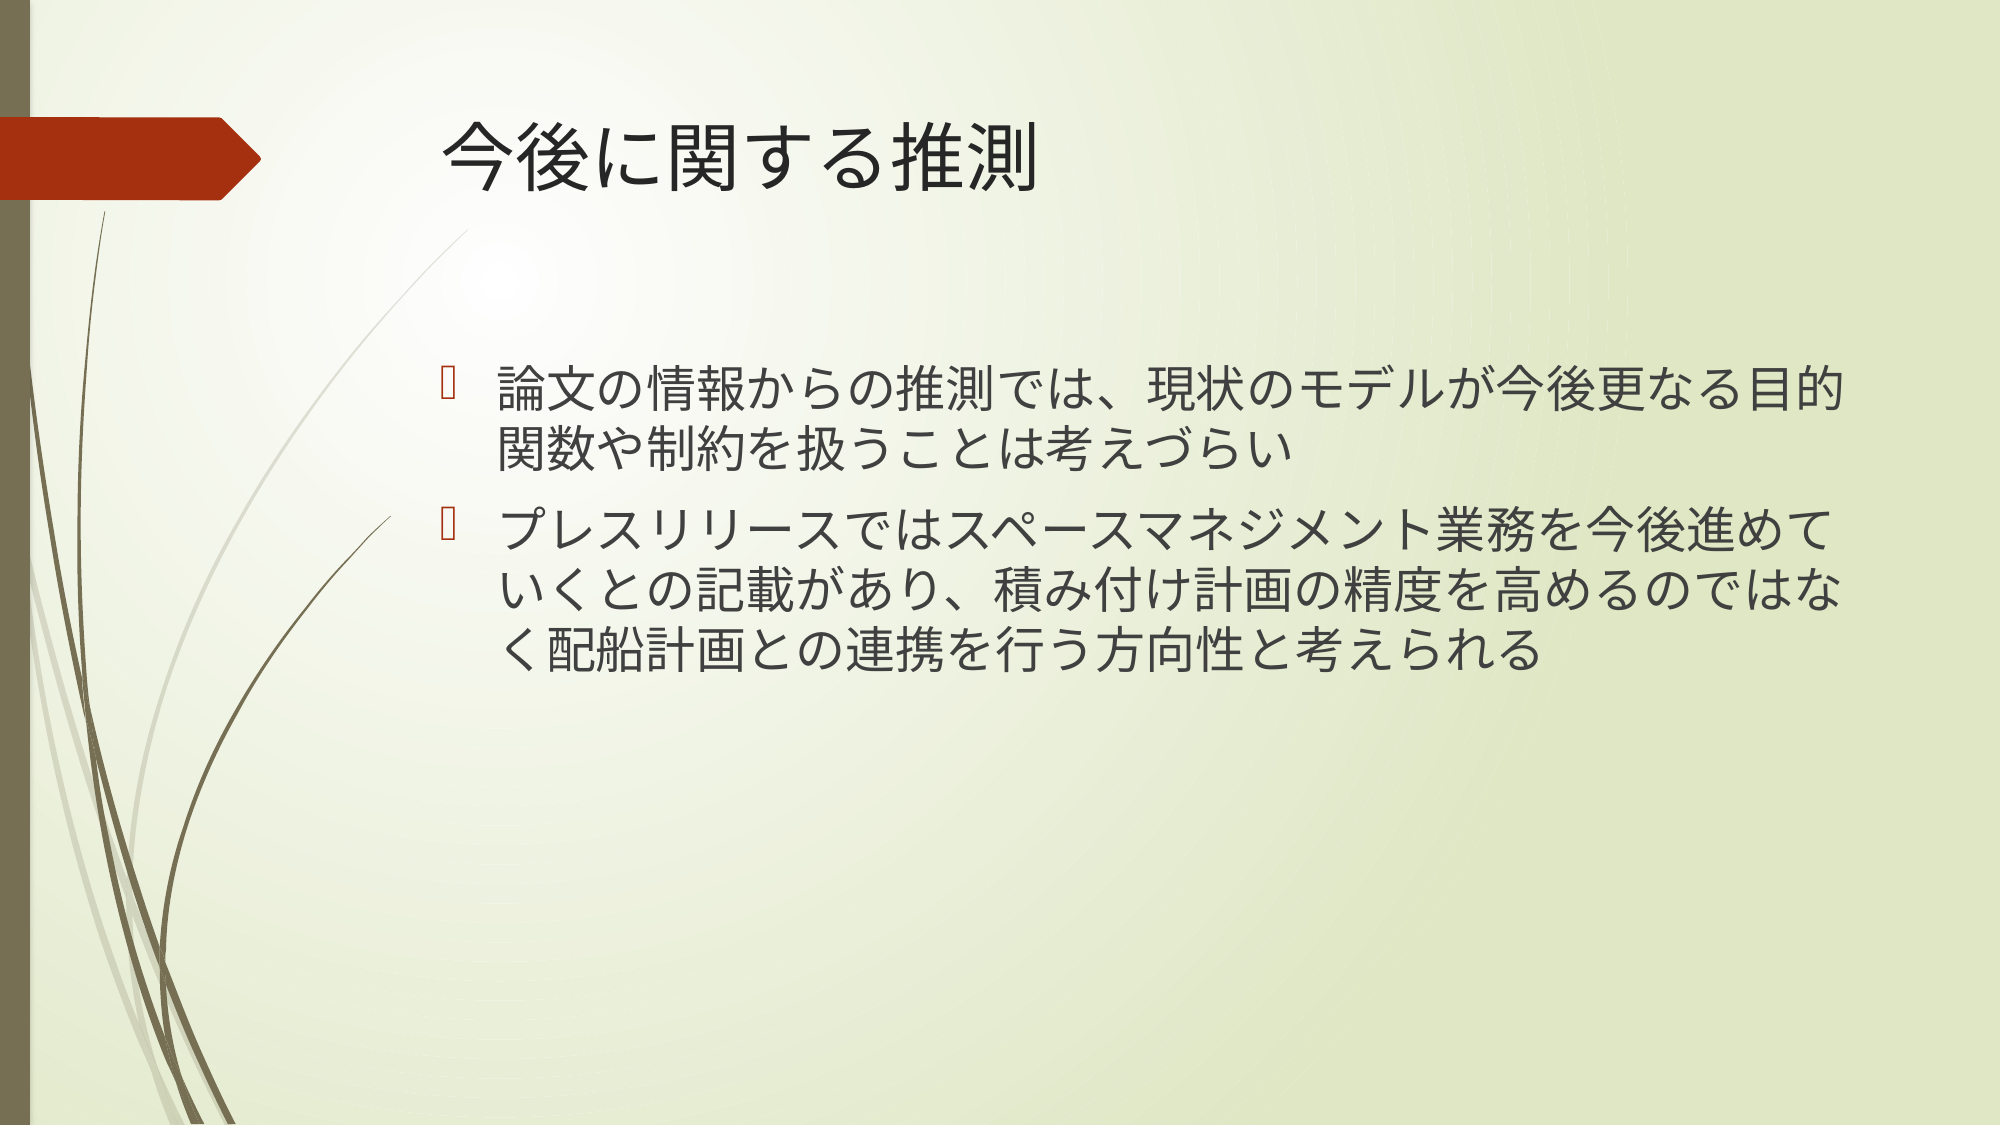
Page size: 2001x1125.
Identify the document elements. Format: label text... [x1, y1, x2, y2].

list 論文の情報からの推測では、現状のモデルが今後更なる目的関数や制約を扱うことは考えづらい プレスリリースではスペースマネジメント業務を今後進めていくとの記載があり、積み付け計画の精度を高めるのではなく配船計画との連携を行う方向性と考えられる [424, 350, 1888, 970]
title 今後に関する推測 [425, 102, 1888, 313]
